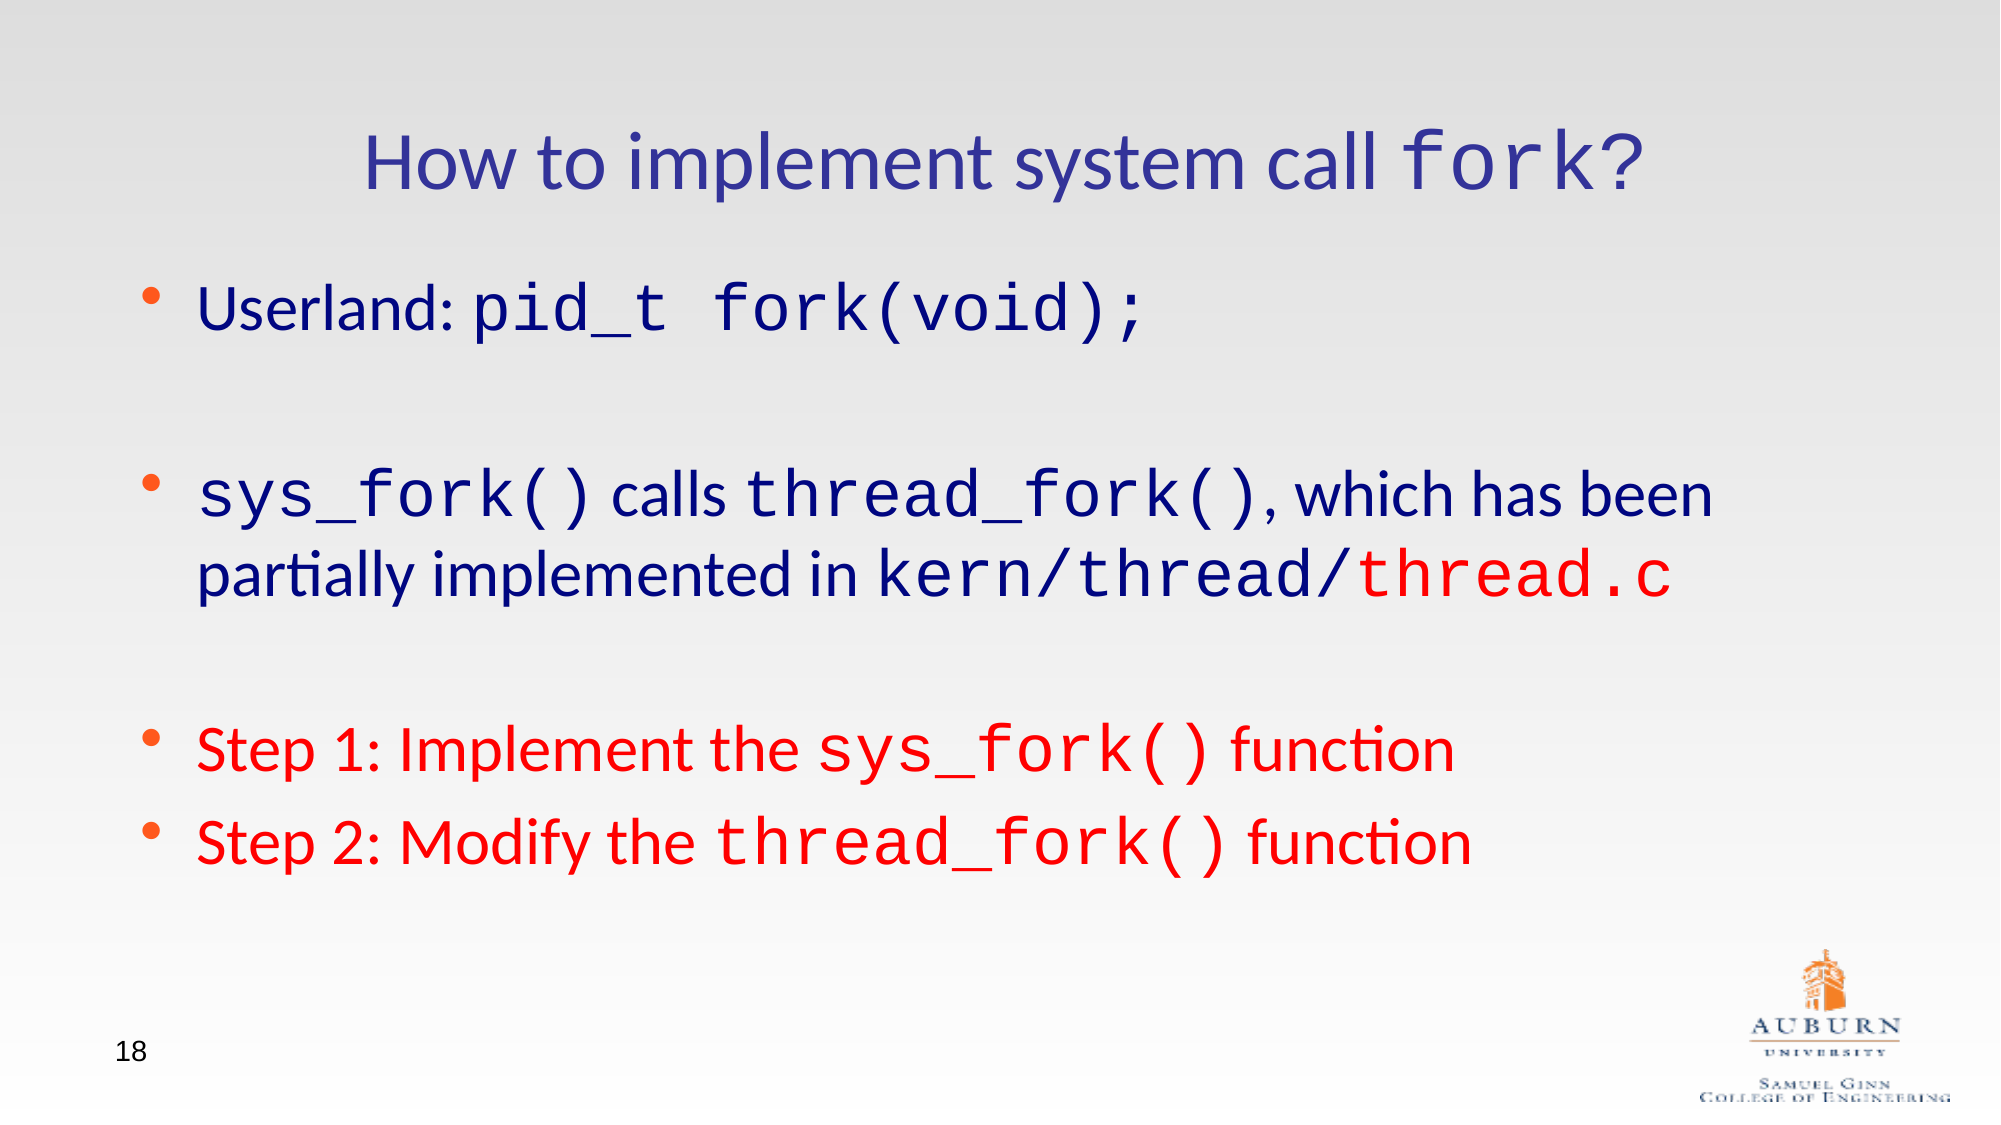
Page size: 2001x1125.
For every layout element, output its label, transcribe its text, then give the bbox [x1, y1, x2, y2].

title How to implement system call fork? [262, 24, 1750, 256]
slide_number 18 [99, 1024, 567, 1103]
text_box Userland: pid_t fork(void); sys_fork() calls thread_fork(), which has been partially implemented in kern/thread/thread.c Step 1: Implement the sys_fork() function Step 2: Modify the thread_fork() function [124, 256, 1938, 1056]
picture [1700, 949, 1950, 1102]
